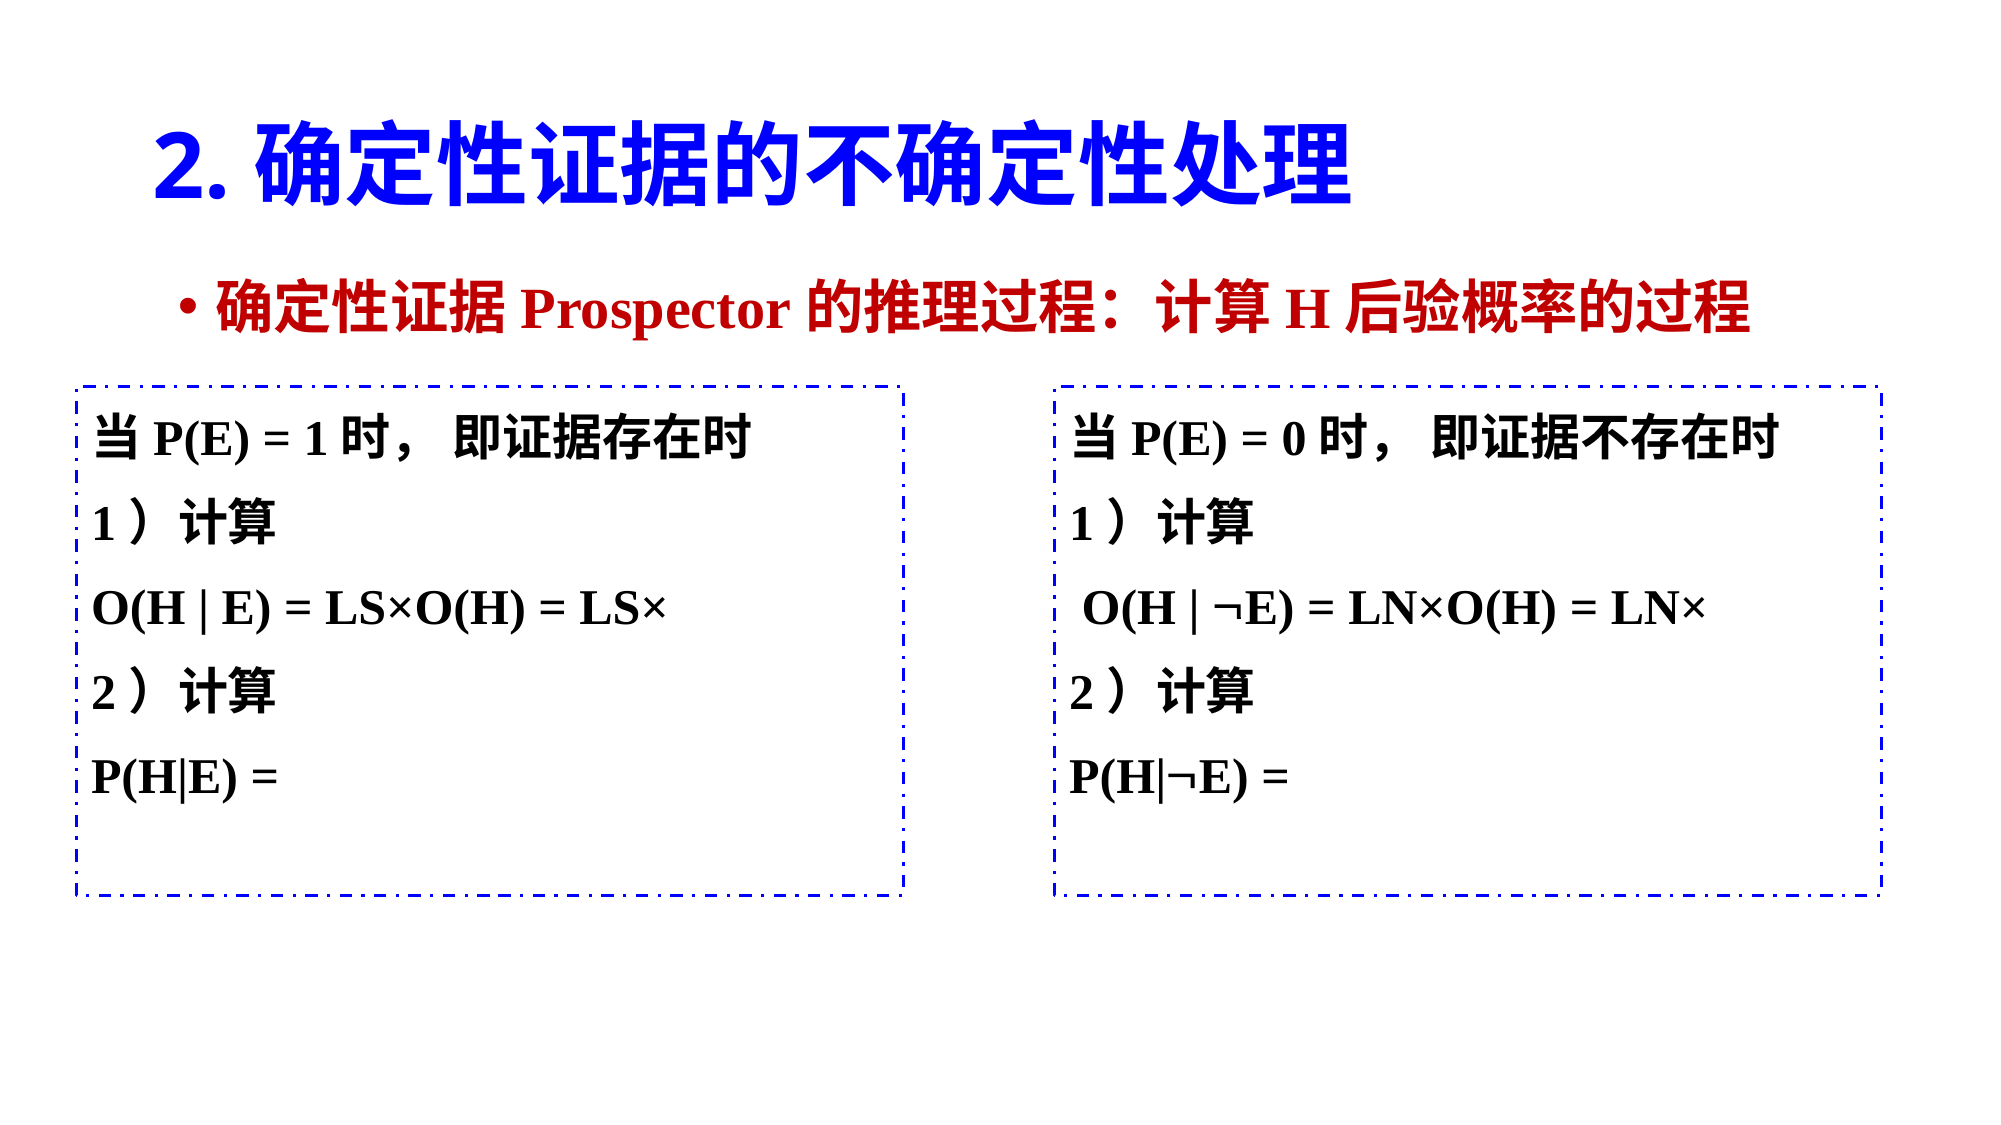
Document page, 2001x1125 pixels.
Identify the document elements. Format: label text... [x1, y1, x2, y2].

list 确定性证据Prospector的推理过程：计算H后验概率的过程 [162, 248, 1873, 1076]
title 2.确定性证据的不确定性处理 [137, 59, 1863, 278]
